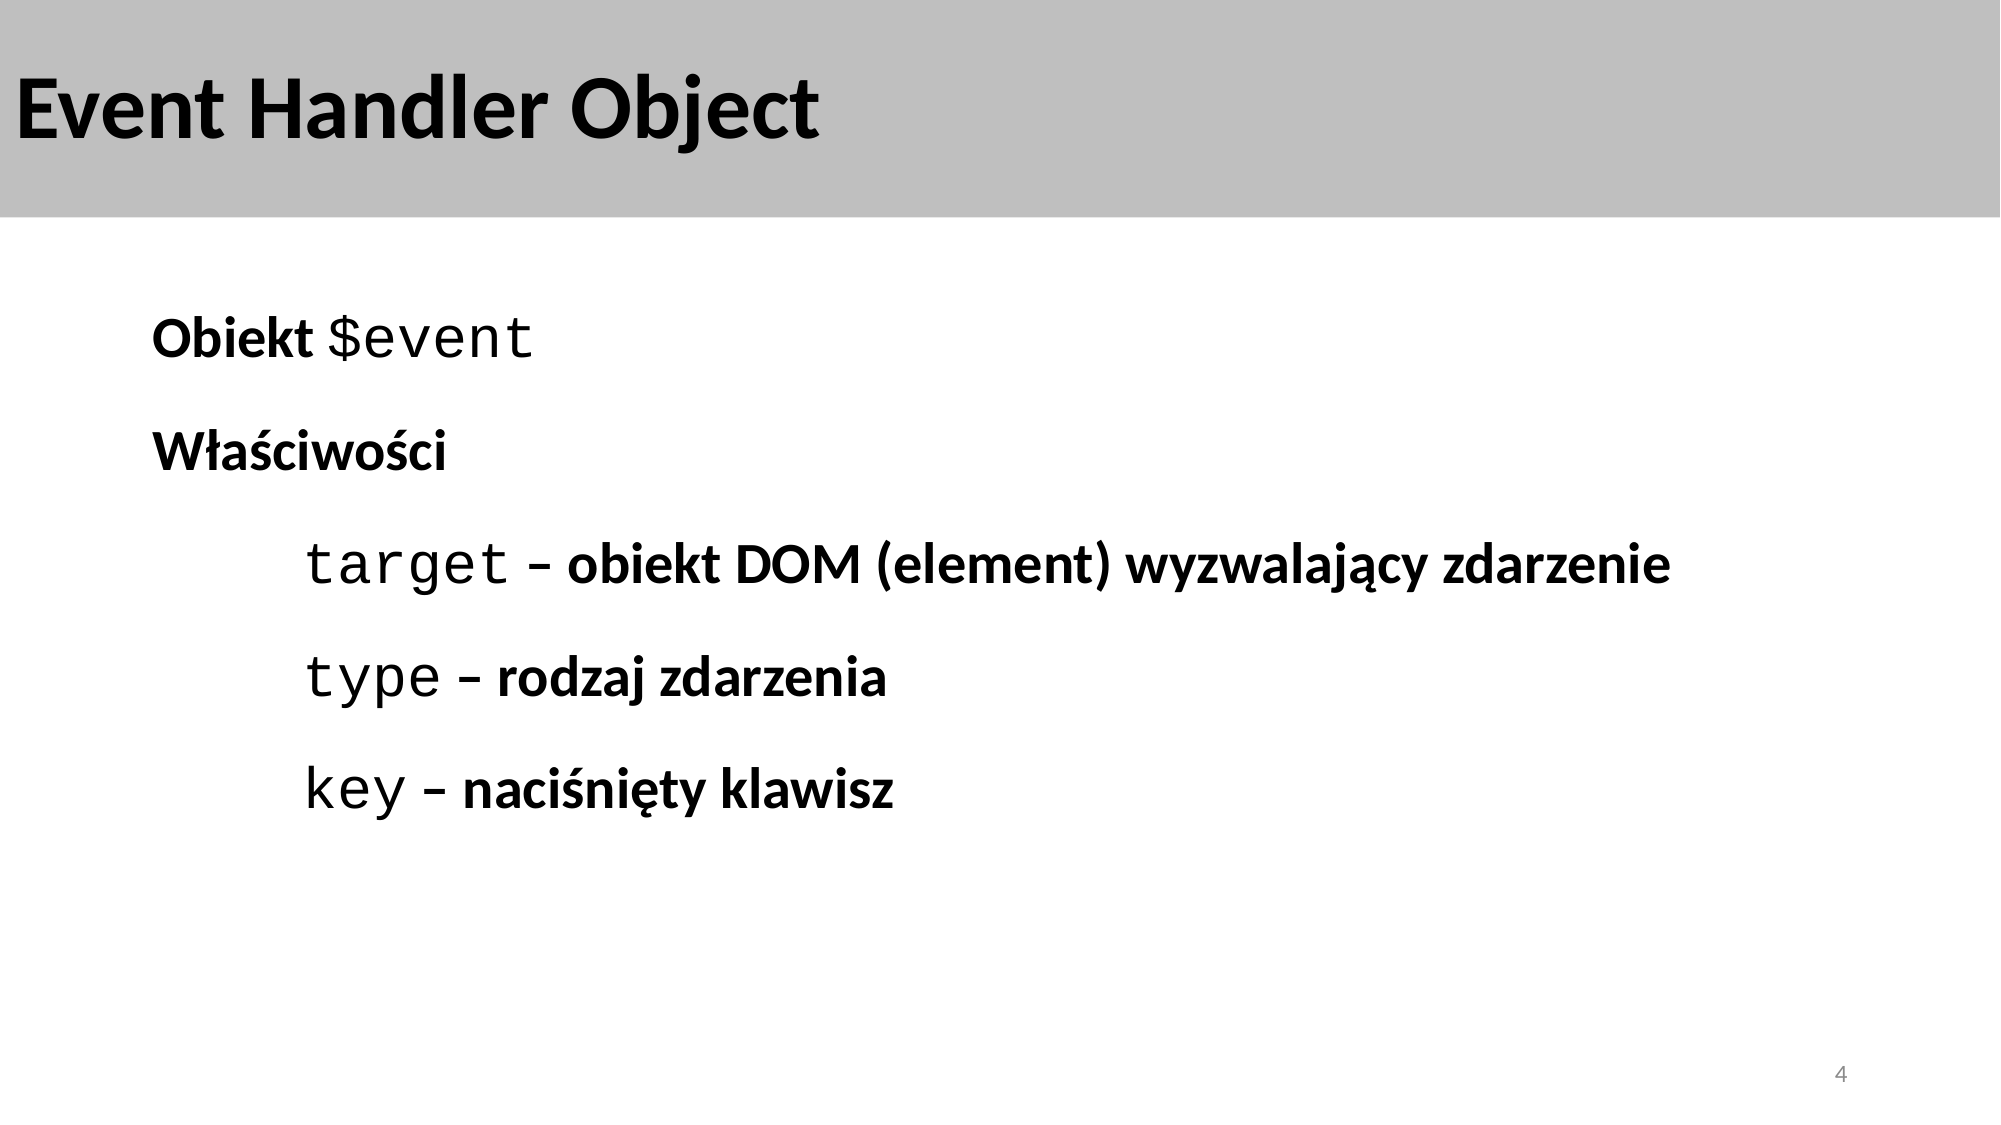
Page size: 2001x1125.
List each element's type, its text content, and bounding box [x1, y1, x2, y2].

slide_number 4 [1412, 1042, 1863, 1103]
title Event Handler Object [0, 0, 2000, 218]
list Obiekt $event Właściwości target – obiekt DOM (element) wyzwalający zdarzenie type – rodzaj zdarzenia key – naciśnięty klawisz [137, 299, 1863, 1014]
